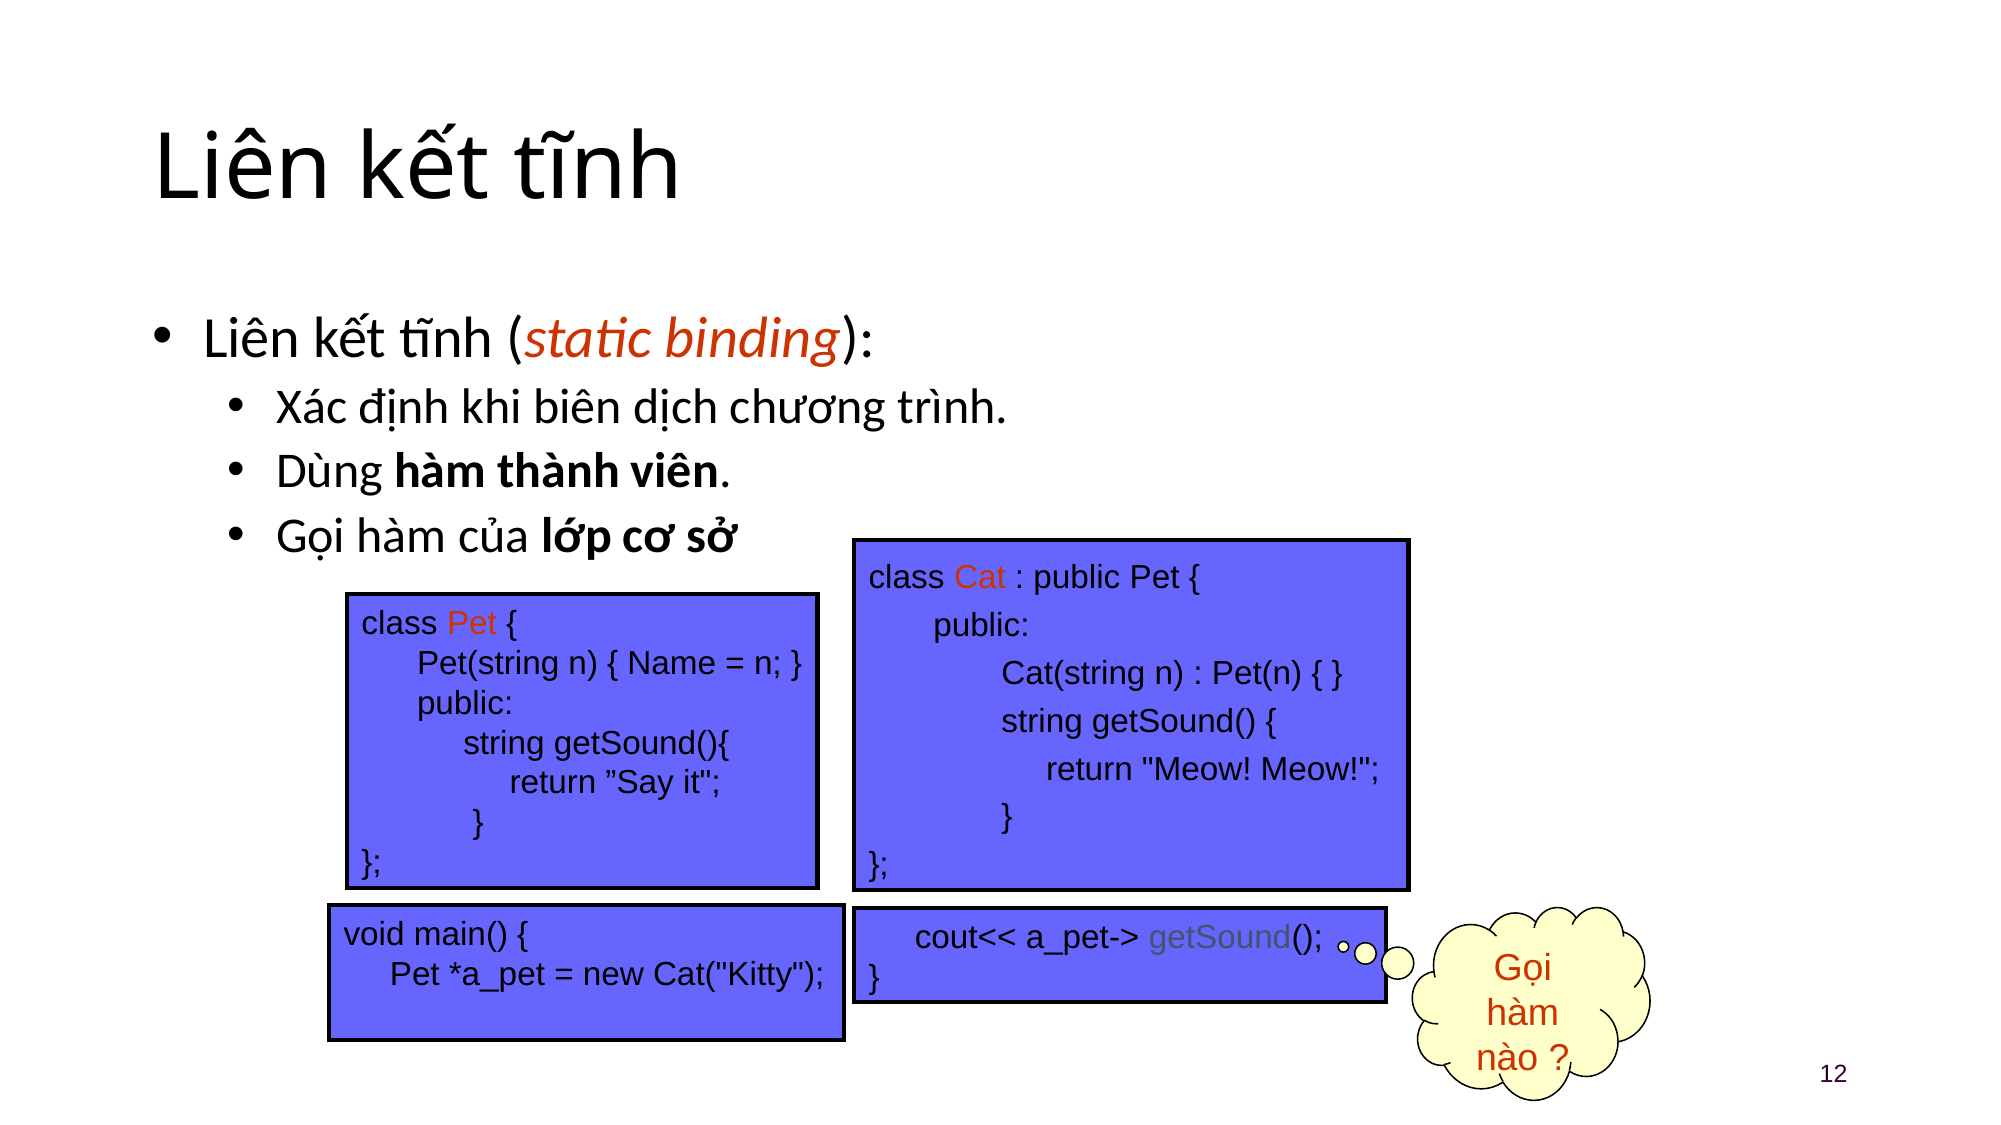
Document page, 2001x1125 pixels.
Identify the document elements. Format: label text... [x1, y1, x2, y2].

list Liên kết tĩnh (static binding): Xác định khi biên dịch chương trình. Dùng hàm thành viên. Gọi hàm của lớp cơ sở [137, 299, 1863, 1014]
slide_number 12 [1412, 1042, 1863, 1103]
title Liên kết tĩnh [137, 59, 1863, 278]
text_box class Cat : public Pet { public: Cat(string n) : Pet(n) { } string getSound() { return "Meow! Meow!"; } }; [853, 539, 1409, 890]
text_box Gọi hàm nào ? [1412, 907, 1651, 1101]
text_box Gọi hàm nào ? [1381, 947, 1414, 980]
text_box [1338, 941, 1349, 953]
text_box class Pet { Pet(string n) { Name = n; } public: string getSound(){ return ”Say it"; } }; [346, 593, 818, 888]
text_box void main() { Pet *a_pet = new Cat("Kitty"); [328, 905, 844, 1040]
text_box cout<< a_pet-> getSound(); } [853, 907, 1387, 1003]
text_box Gọi hàm nào ? [1354, 942, 1377, 965]
